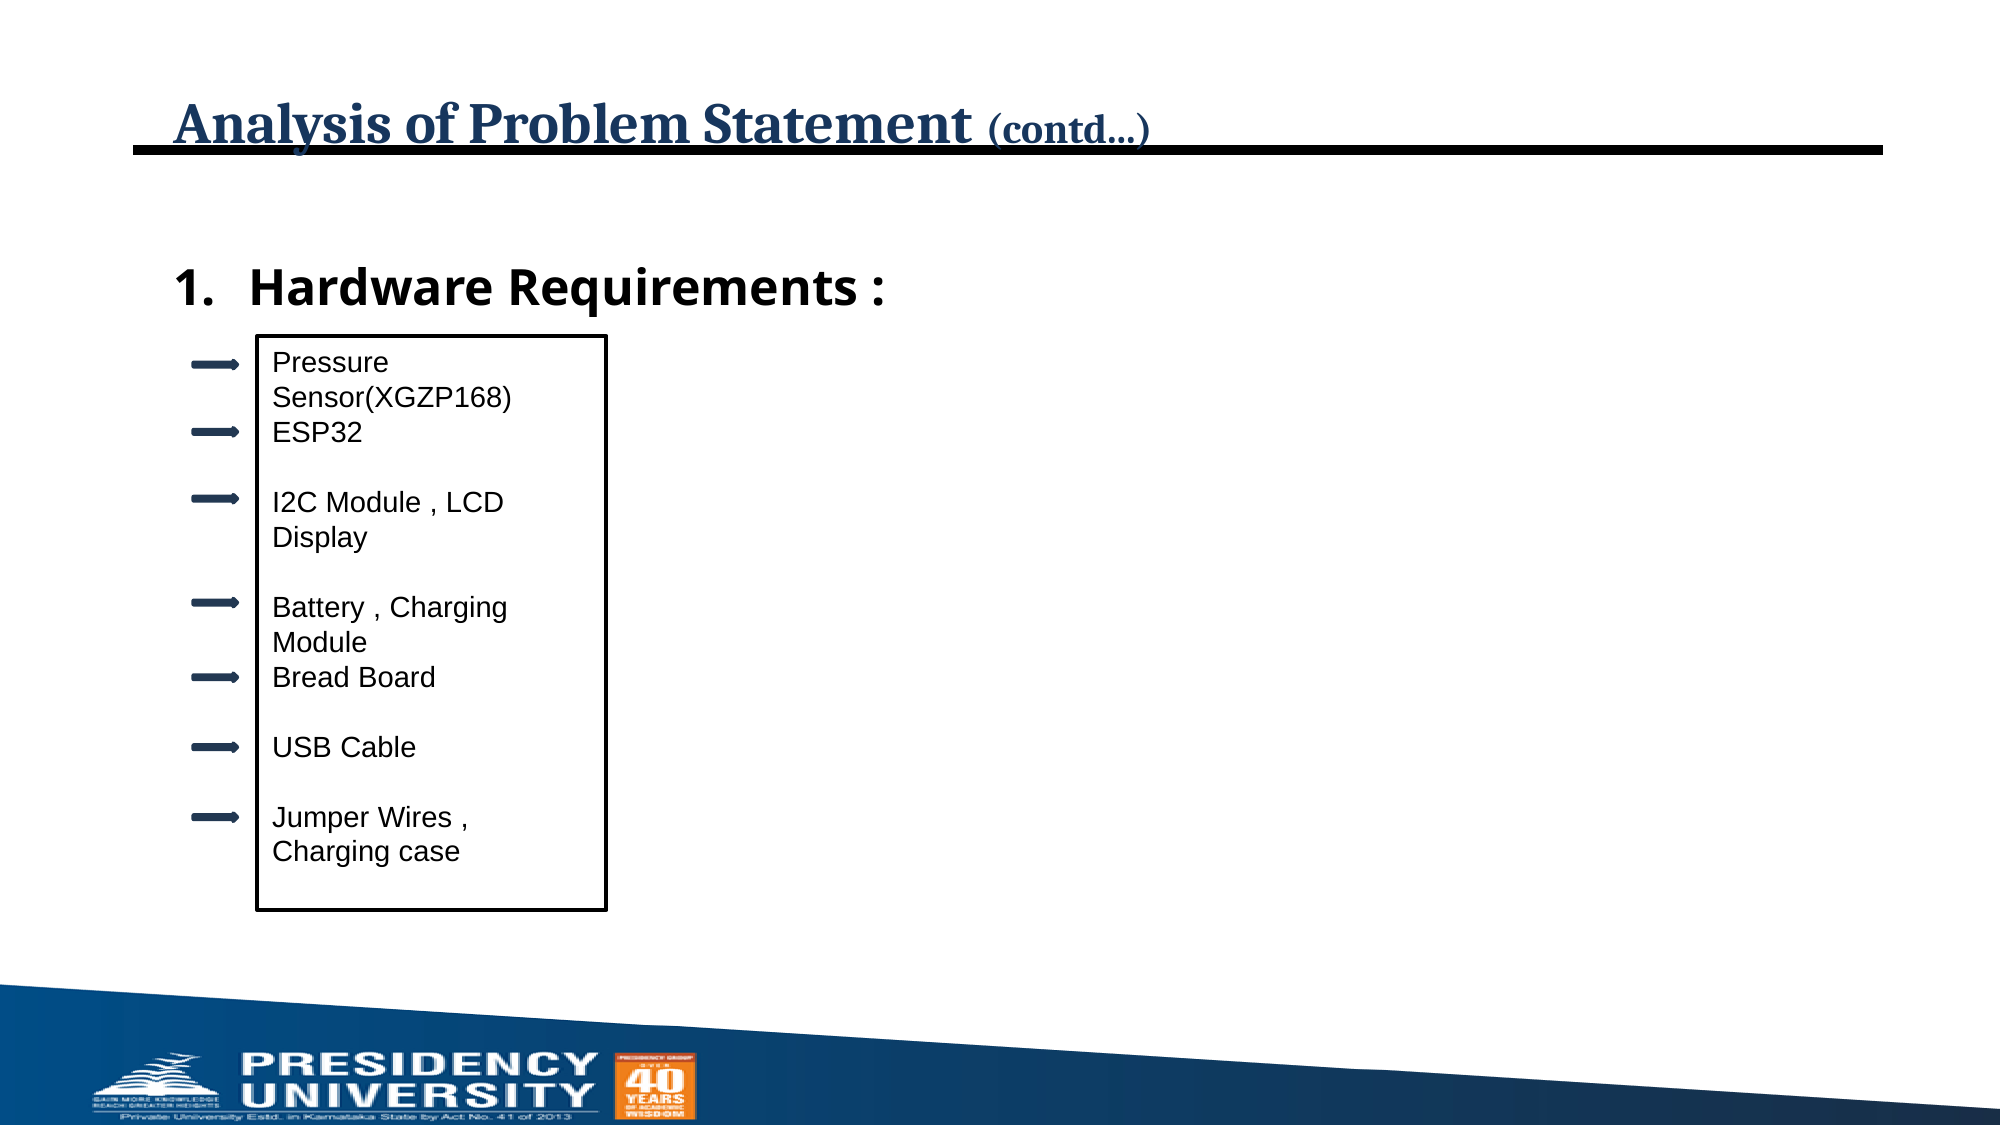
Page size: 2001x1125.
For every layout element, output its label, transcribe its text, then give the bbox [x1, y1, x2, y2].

text_box [191, 811, 240, 823]
list Hardware Requirements : [133, 187, 1884, 1000]
text_box [191, 671, 240, 683]
text_box [191, 596, 240, 609]
text_box Pressure Sensor(XGZP168) ESP32 I2C Module , LCD Display Battery , Charging Module Bread Board USB Cable Jumper Wires , Charging case [255, 334, 608, 912]
text_box [191, 426, 240, 438]
picture [0, 982, 2000, 1125]
text_box [191, 493, 240, 505]
text_box [191, 358, 240, 371]
title Analysis of Problem Statement (contd...) [133, 45, 1884, 125]
text_box [191, 741, 240, 753]
